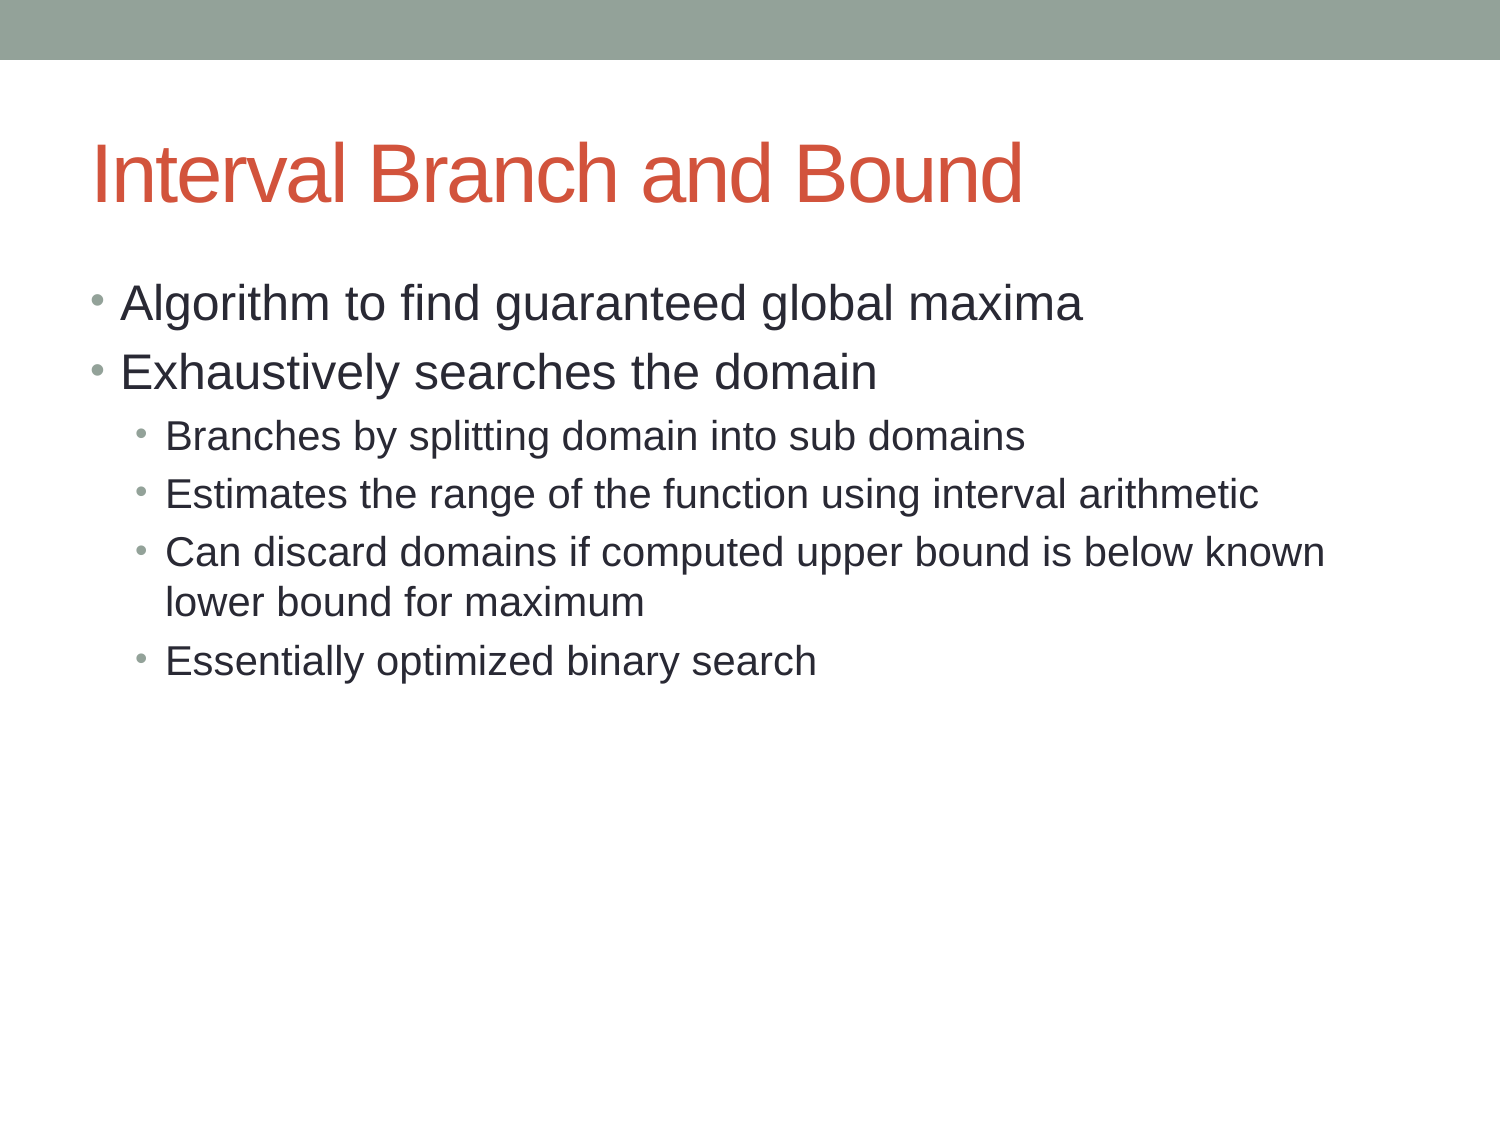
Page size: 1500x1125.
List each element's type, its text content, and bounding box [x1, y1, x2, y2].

list Algorithm to find guaranteed global maxima Exhaustively searches the domain Branches by splitting domain into sub domains Estimates the range of the function using interval arithmetic Can discard domains if computed upper bound is below known lower bound for maximum Essentially optimized binary search [75, 262, 1425, 1063]
title Interval Branch and Bound [75, 87, 1425, 250]
